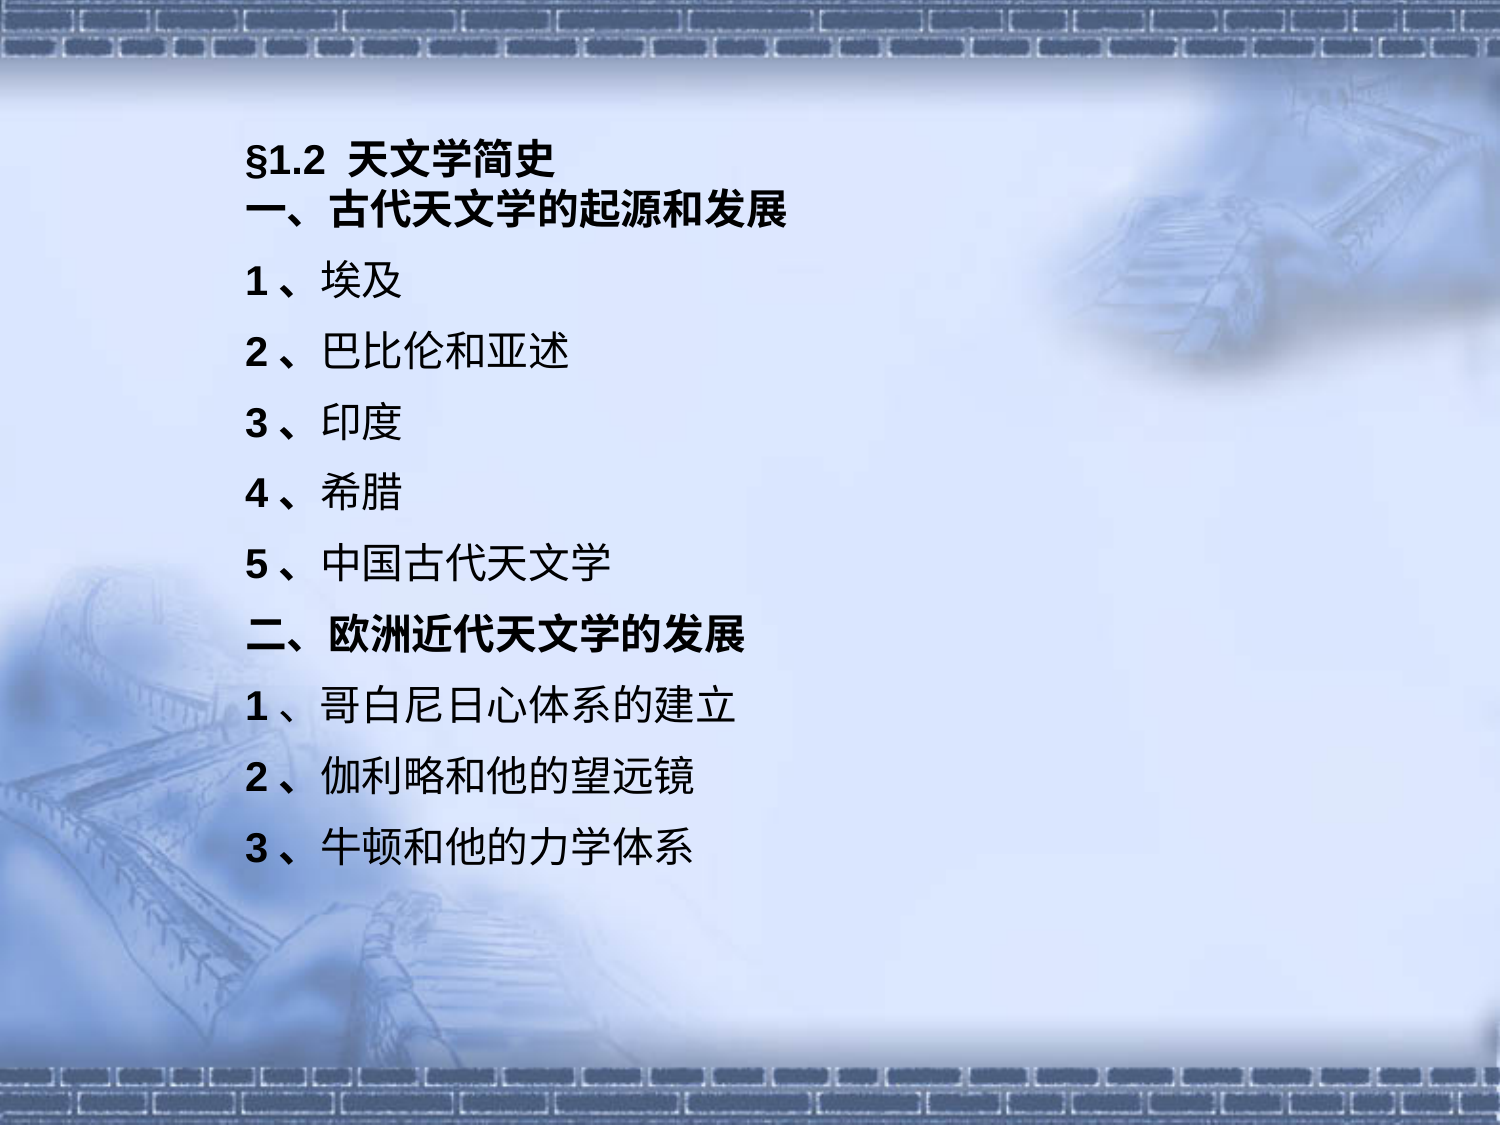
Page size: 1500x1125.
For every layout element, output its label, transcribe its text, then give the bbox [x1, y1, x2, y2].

picture [0, 0, 1500, 1125]
text_box §1.2 天文学简史 一、古代天文学的起源和发展 1、埃及 2、巴比伦和亚述 3、印度 4、希腊 5、中国古代天文学 二、欧洲近代天文学的发展 1、哥白尼日心体系的建立 2、伽利略和他的望远镜 3、牛顿和他的力学体系 [230, 125, 1305, 878]
